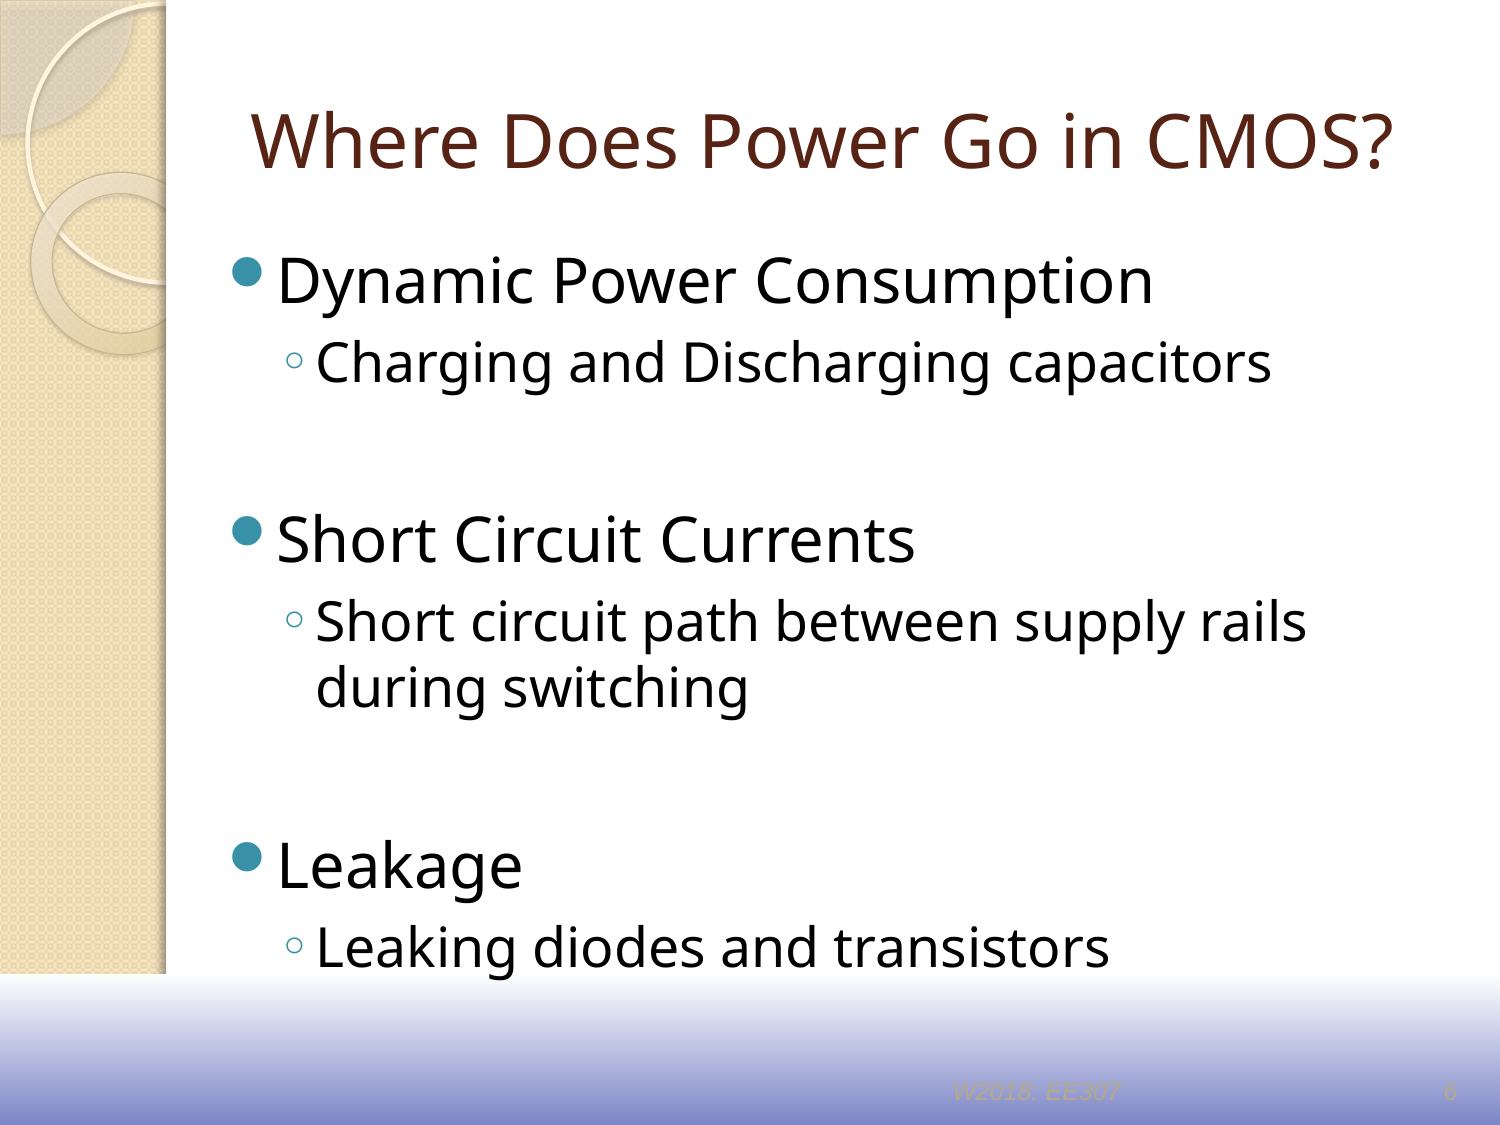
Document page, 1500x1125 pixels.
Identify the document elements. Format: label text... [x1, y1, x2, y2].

title Where Does Power Go in CMOS? [235, 45, 1466, 233]
footer W2018: EE307 [937, 1034, 1413, 1113]
list Dynamic Power Consumption Charging and Discharging capacitors Short Circuit Currents Short circuit path between supply rails during switching Leakage Leaking diodes and transistors [200, 232, 1431, 992]
slide_number 6 [1413, 1034, 1488, 1113]
